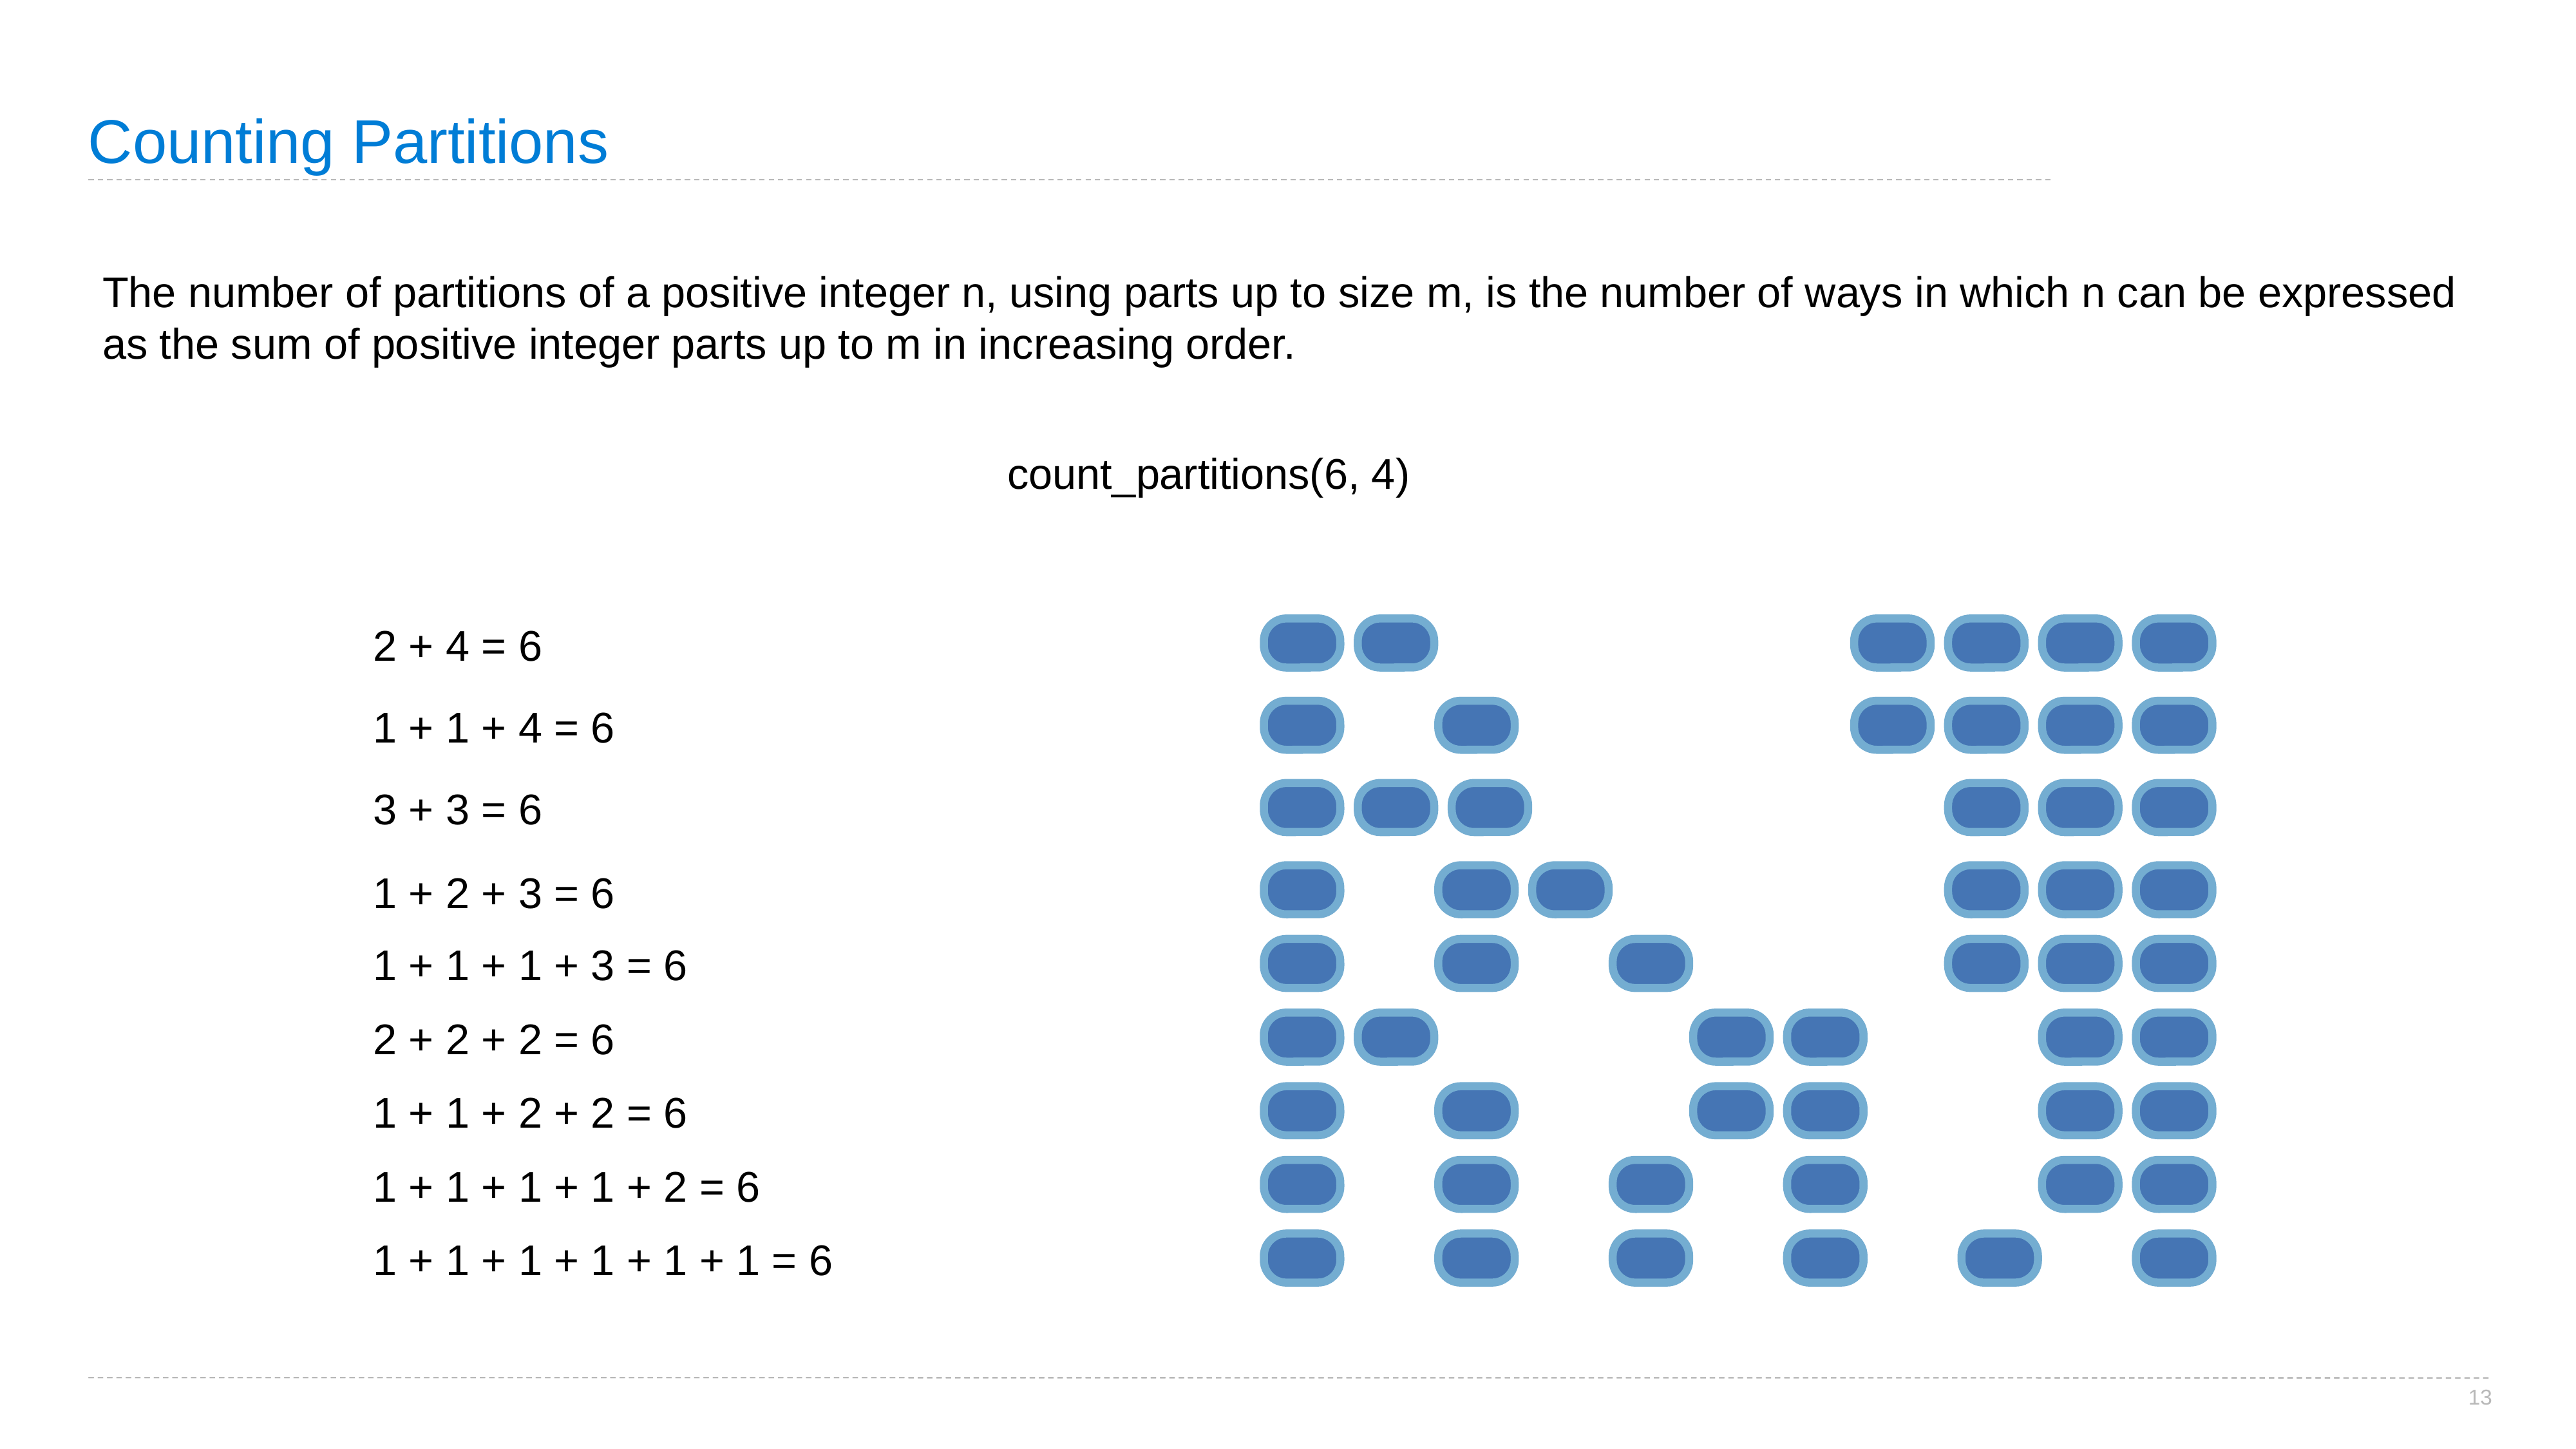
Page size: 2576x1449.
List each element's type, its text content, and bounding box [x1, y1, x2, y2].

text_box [1264, 618, 2213, 668]
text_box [359, 612, 1027, 1290]
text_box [1264, 782, 2213, 1283]
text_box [1264, 700, 2213, 750]
title Counting Partitions [88, 0, 2050, 177]
text_box count_partitions(6, 4) [993, 441, 1583, 504]
slide_number ‹#› [2467, 1383, 2493, 1407]
list The number of partitions of a positive integer n, using parts up to size m, is the number of ways in which n can be expressed as the sum of positive integer parts up to m in increasing order. [88, 259, 2489, 1290]
